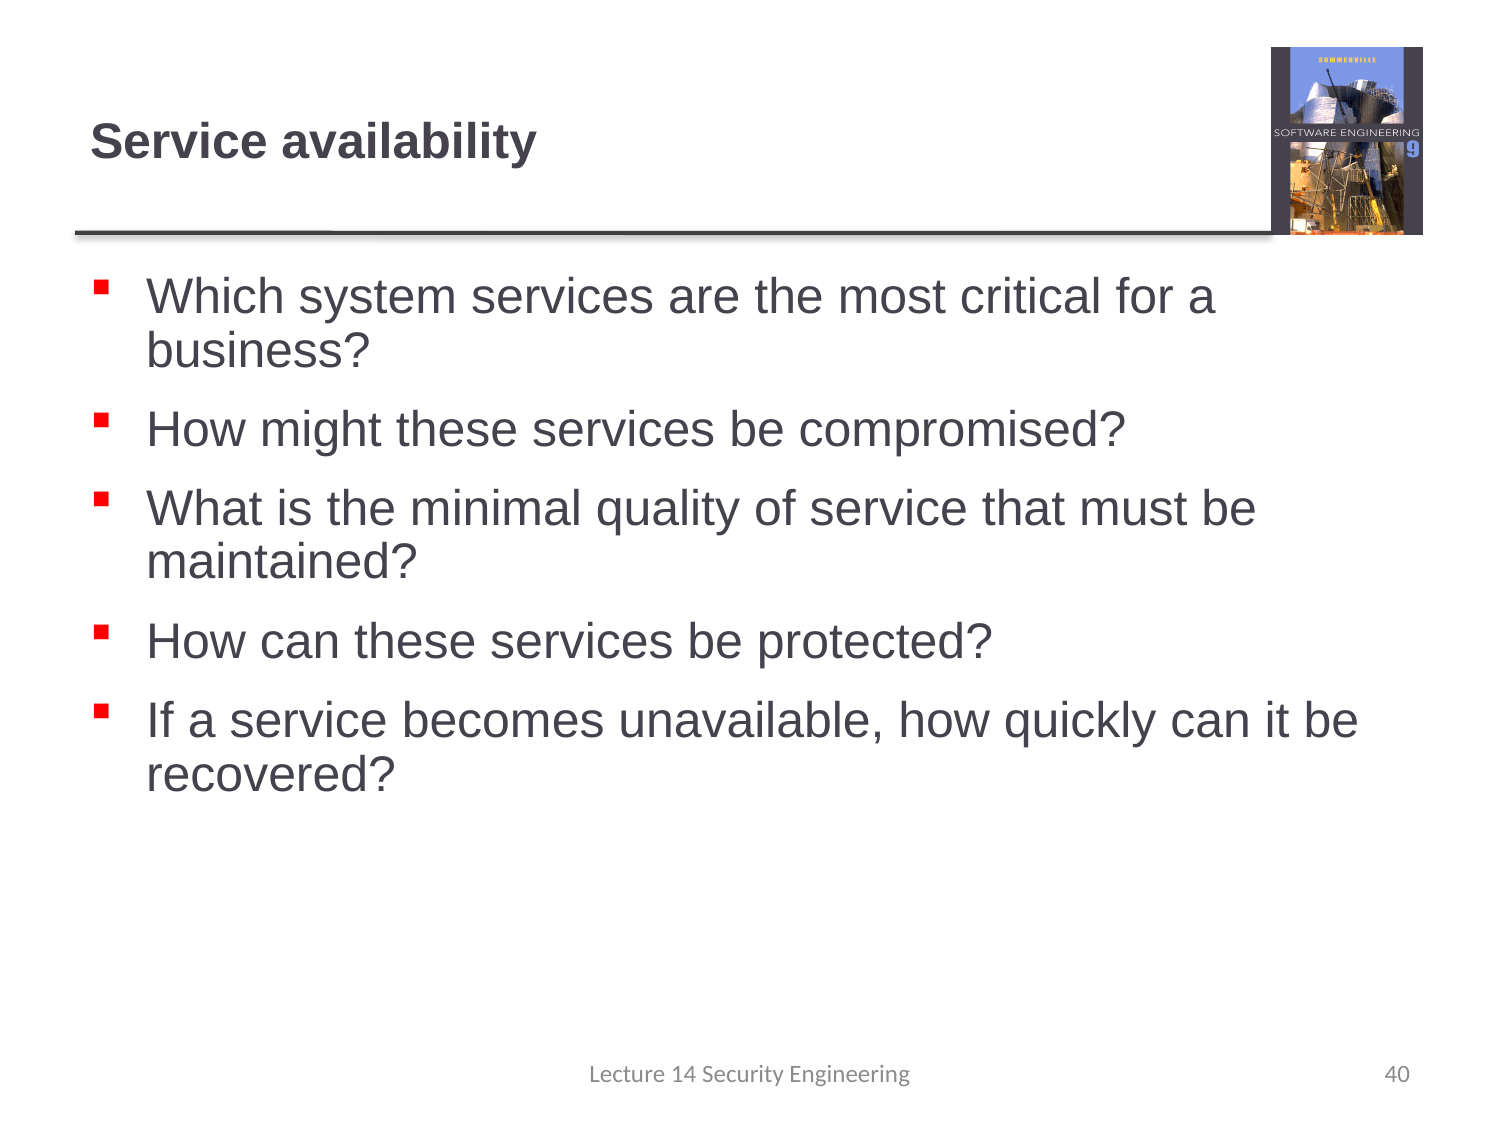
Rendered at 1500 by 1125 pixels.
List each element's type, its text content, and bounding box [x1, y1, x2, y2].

picture [1272, 47, 1423, 235]
title Service availability [74, 44, 1272, 233]
footer Lecture 14 Security Engineering [512, 1042, 988, 1103]
list Which system services are the most critical for a business? How might these services be compromised? What is the minimal quality of service that must be maintained? How can these services be protected? If a service becomes unavailable, how quickly can it be recovered? [75, 262, 1425, 1005]
slide_number 40 [1074, 1042, 1425, 1103]
